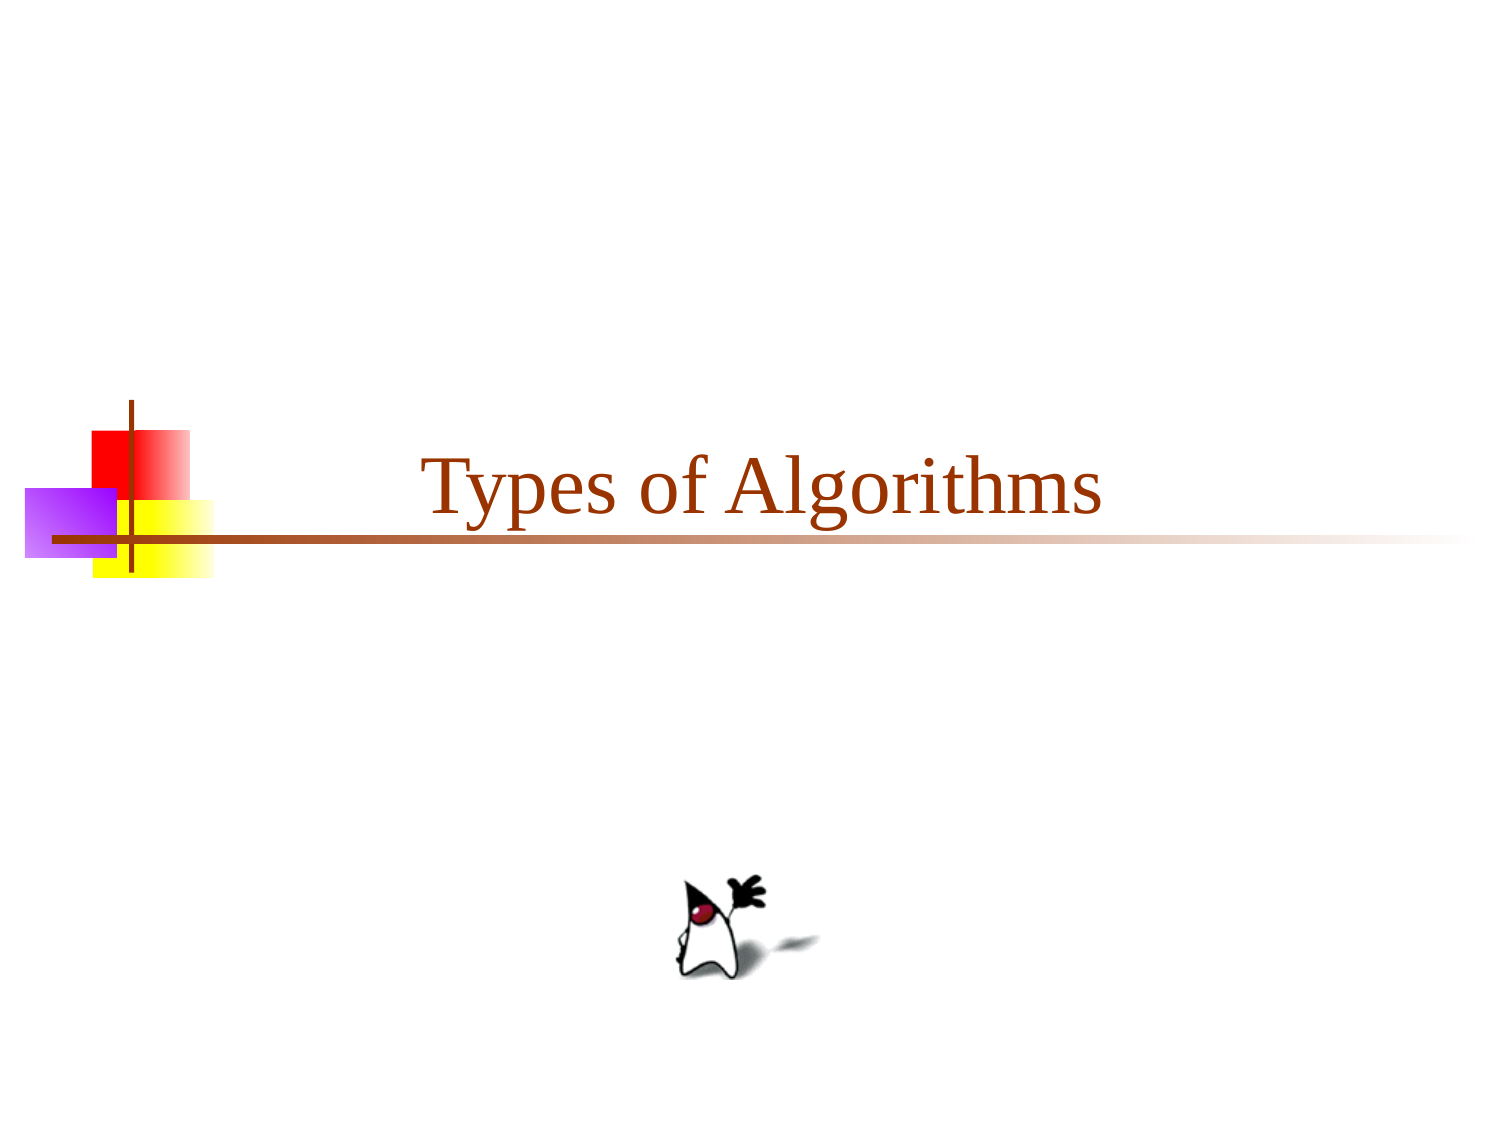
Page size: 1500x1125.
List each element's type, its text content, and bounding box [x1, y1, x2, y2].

picture [675, 874, 822, 980]
title Types of Algorithms [137, 362, 1388, 538]
